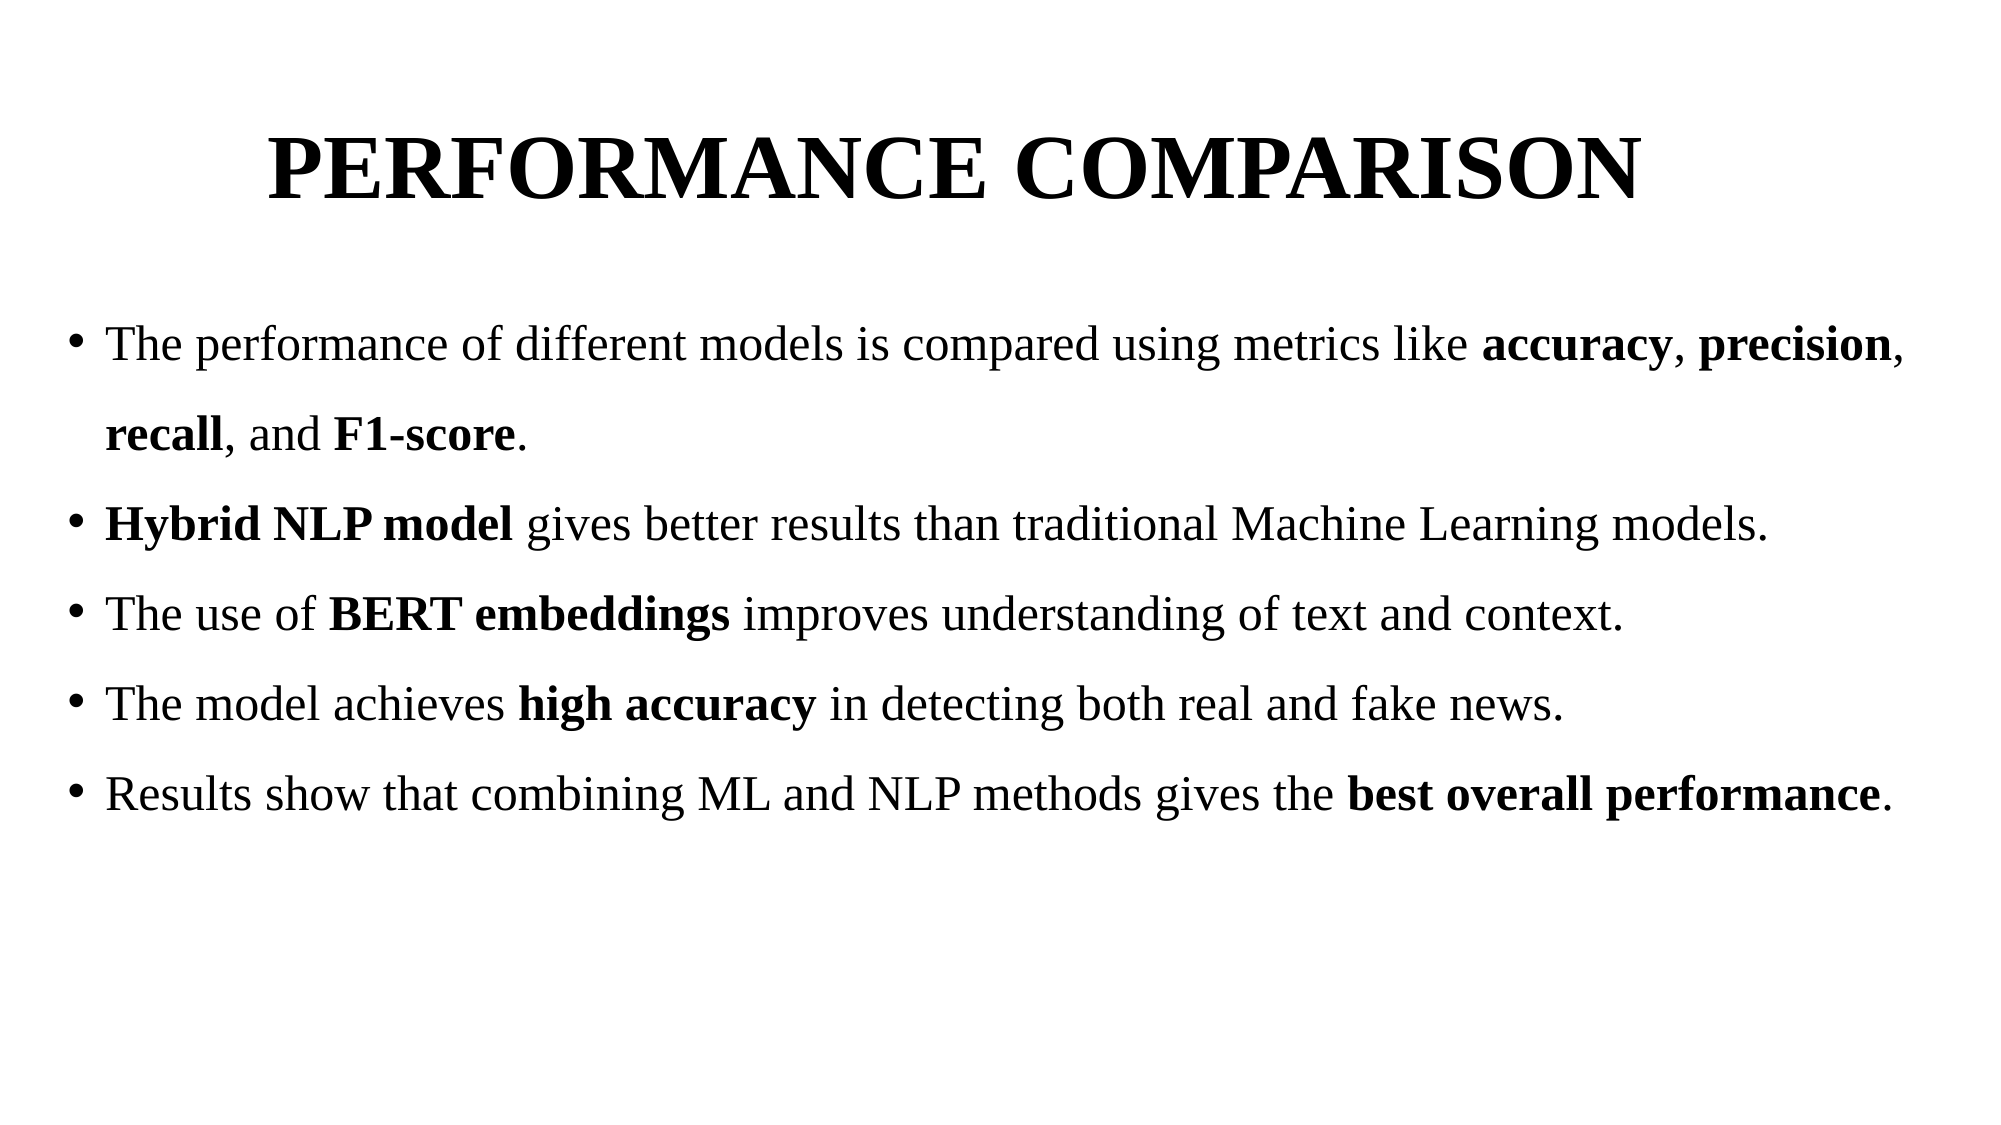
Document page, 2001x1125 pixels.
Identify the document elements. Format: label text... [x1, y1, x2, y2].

list The performance of different models is compared using metrics like accuracy, precision, recall, and F1-score. Hybrid NLP model gives better results than traditional Machine Learning models. The use of BERT embeddings improves understanding of text and context. The model achieves high accuracy in detecting both real and fake news. Results show that combining ML and NLP methods gives the best overall performance. [52, 223, 1973, 877]
title PERFORMANCE COMPARISON [137, 59, 1863, 223]
